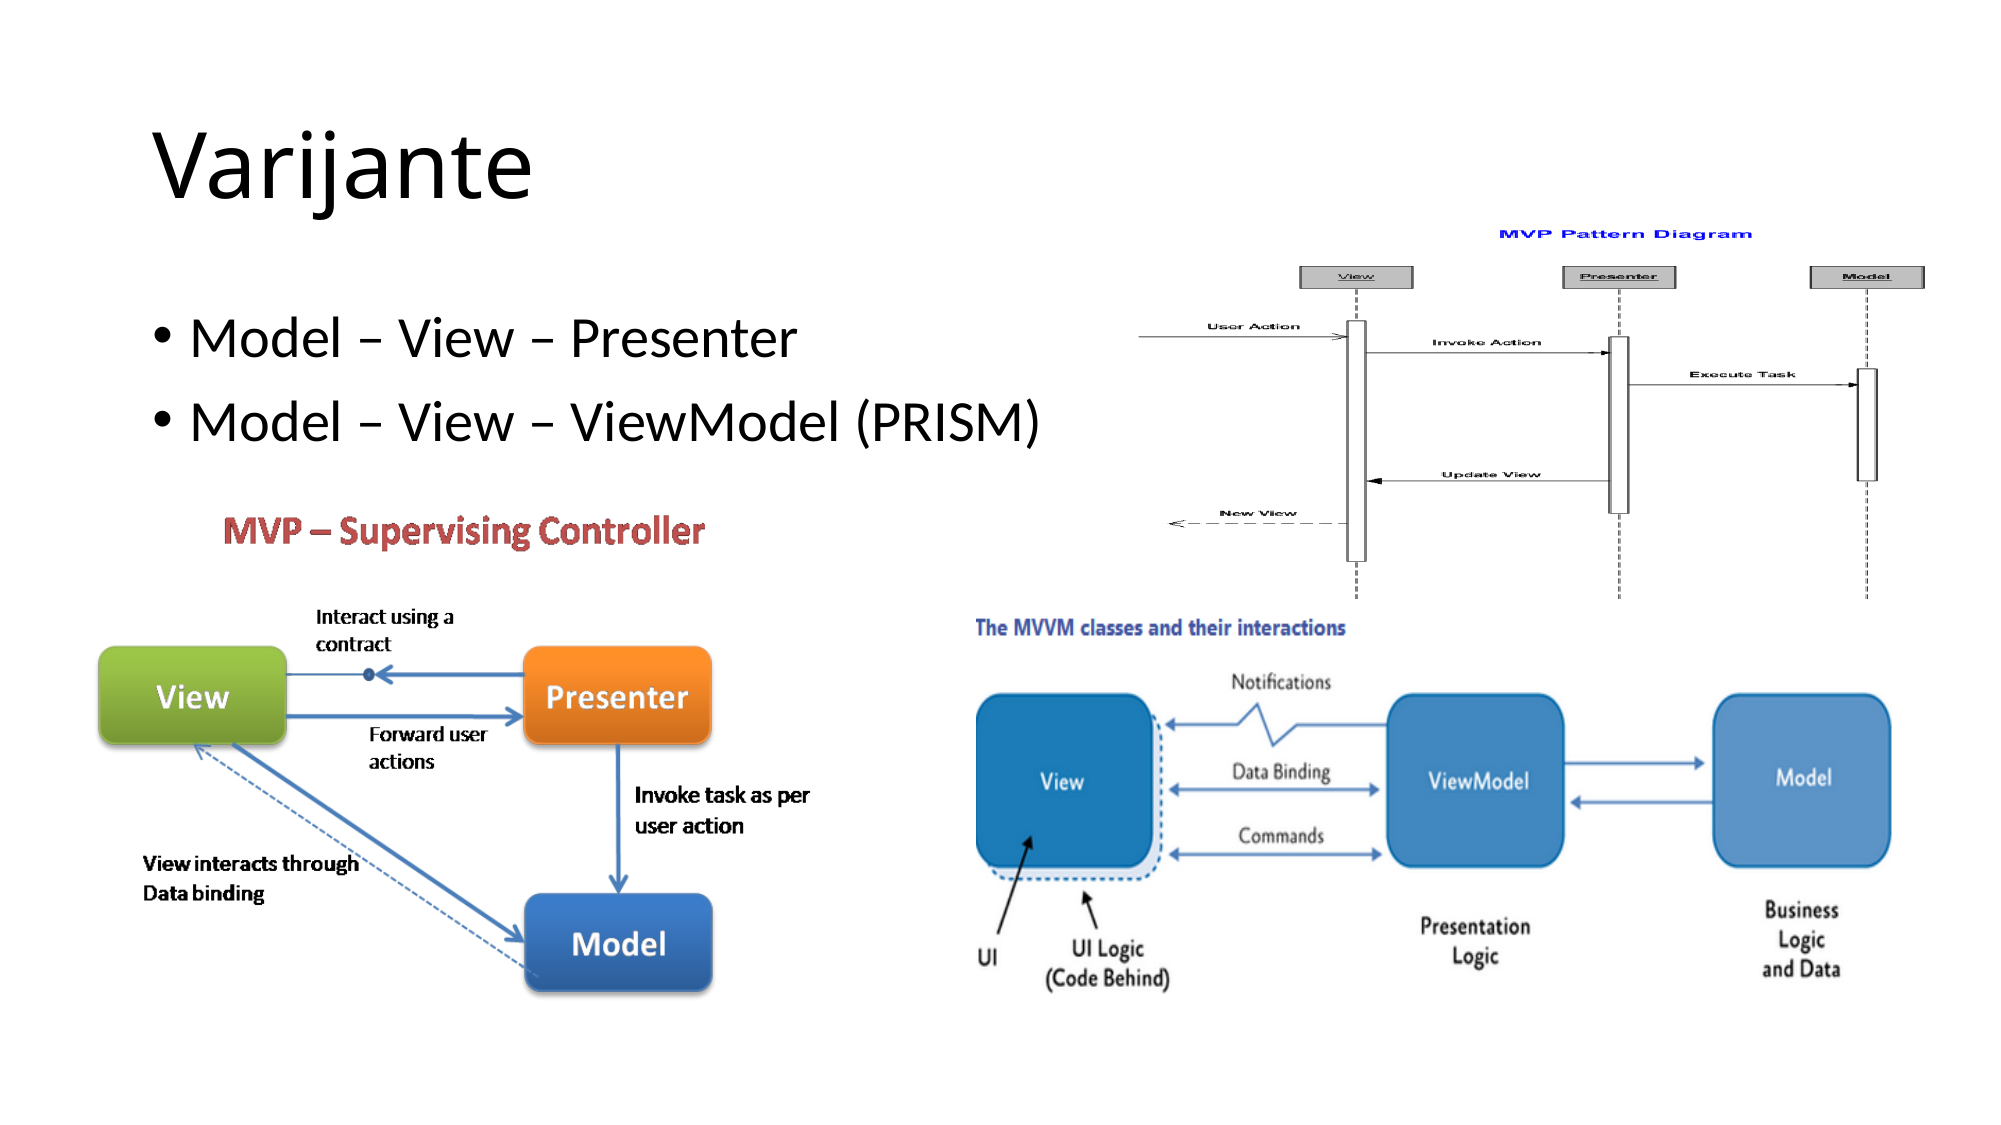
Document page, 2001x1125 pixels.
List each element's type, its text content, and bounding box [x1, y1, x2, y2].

title Varijante [137, 59, 1863, 278]
picture [90, 490, 858, 1005]
list Model – View – Presenter Model – View – ViewModel (PRISM) [137, 299, 1863, 1014]
picture [976, 226, 1925, 1002]
